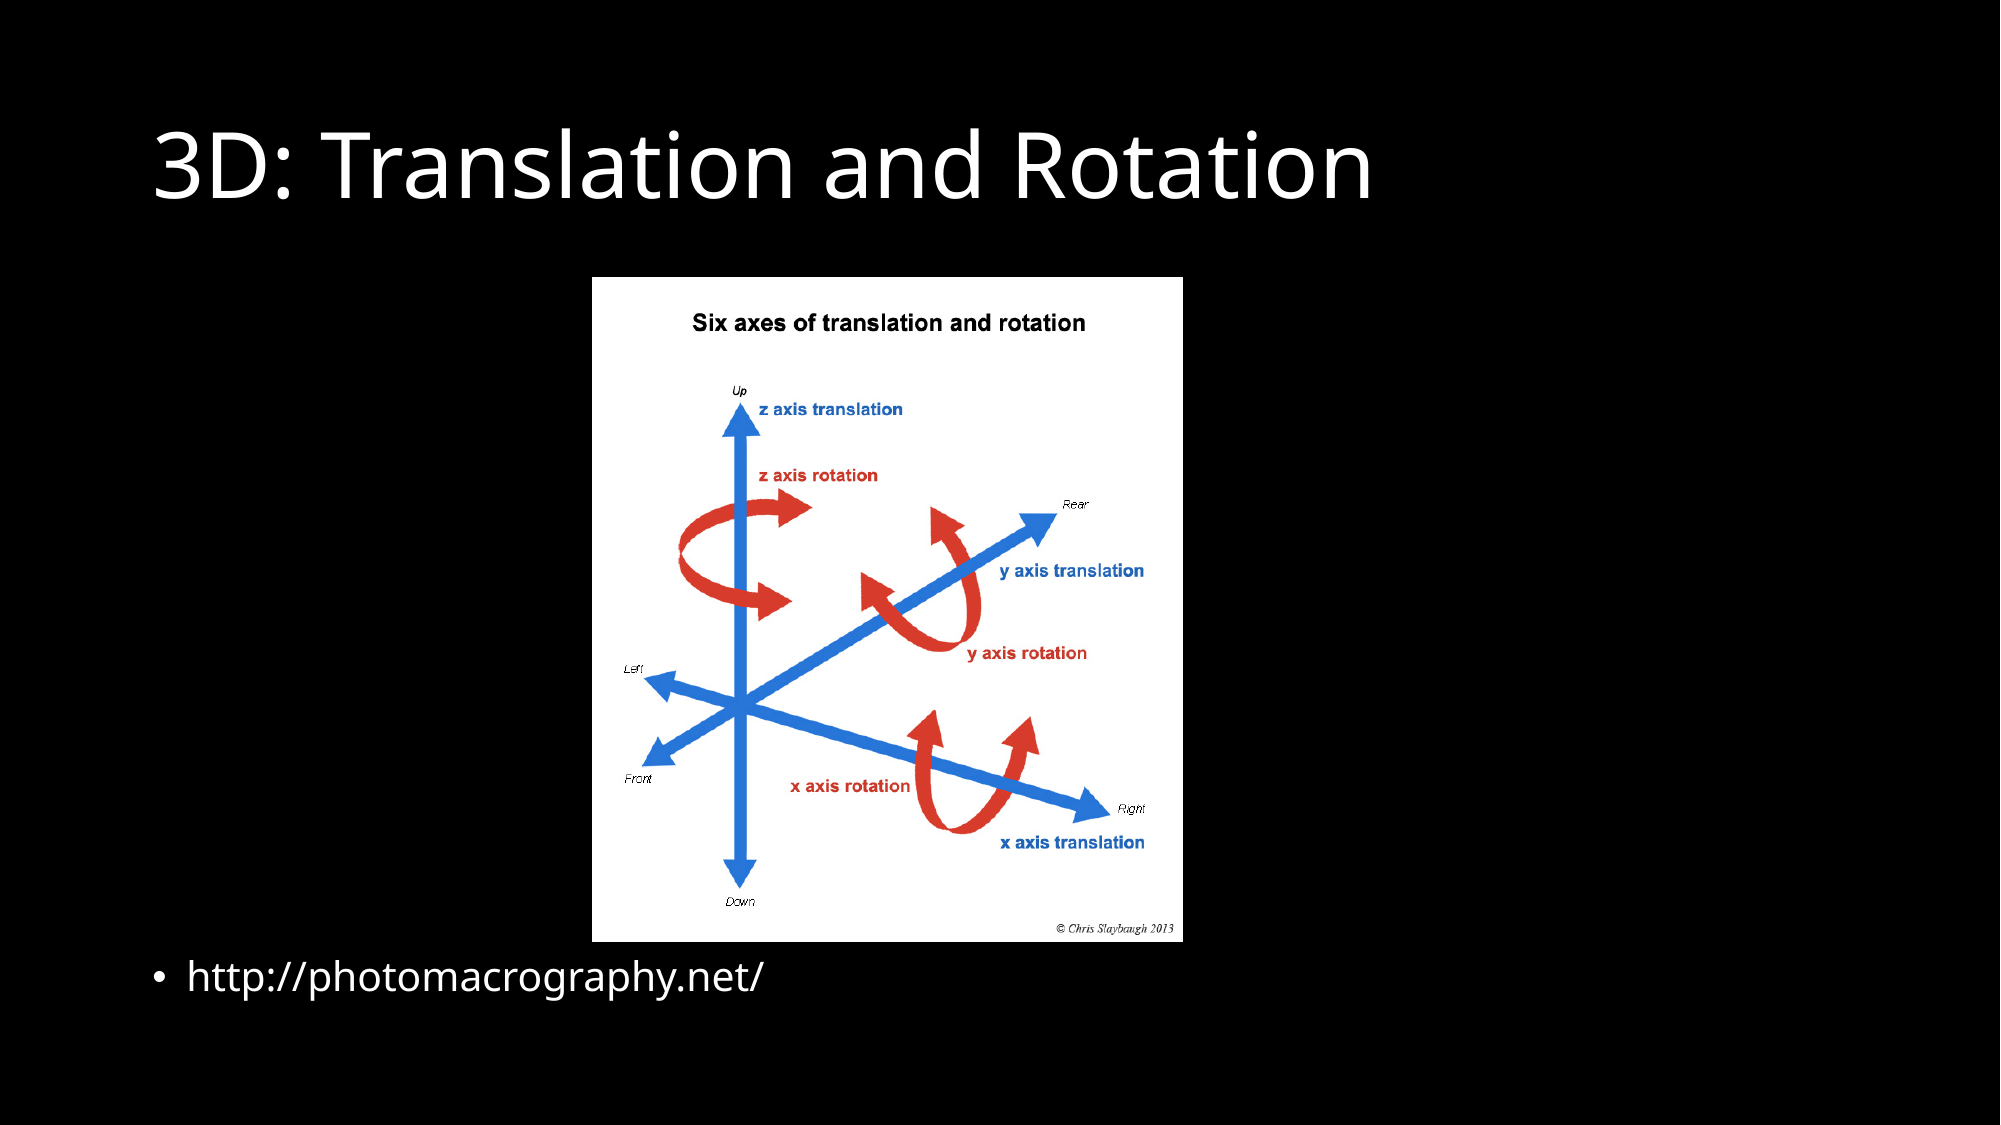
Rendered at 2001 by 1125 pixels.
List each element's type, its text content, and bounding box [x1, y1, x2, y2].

title 3D: Translation and Rotation [137, 59, 1863, 278]
list http://photomacrography.net/ [137, 299, 1863, 1014]
picture [591, 277, 1183, 942]
